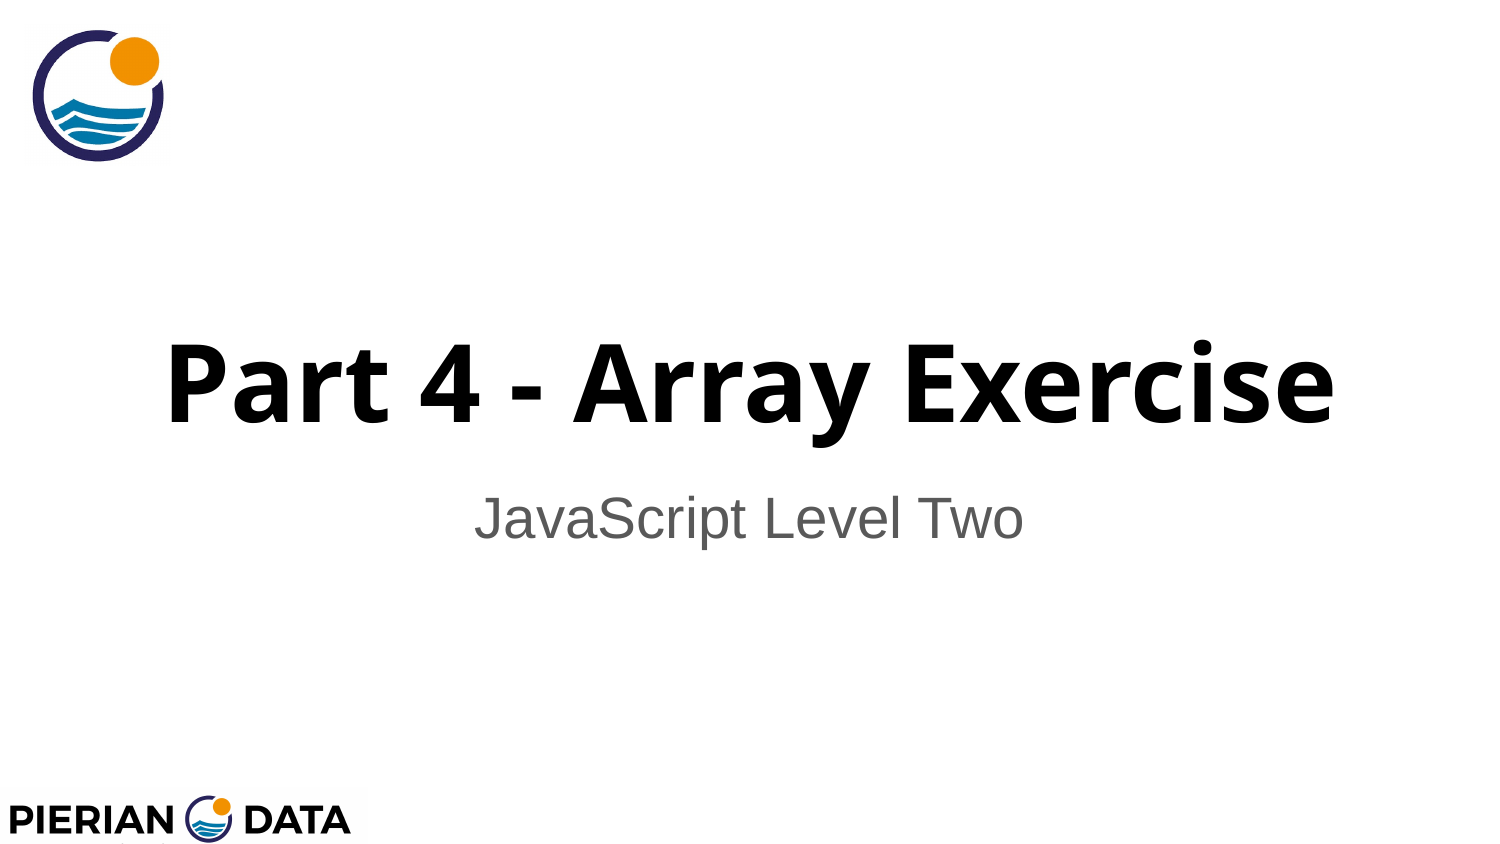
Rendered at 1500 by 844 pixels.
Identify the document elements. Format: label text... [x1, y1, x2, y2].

picture [24, 24, 172, 167]
title Part 4 - Array Exercise [51, 122, 1449, 459]
subtitle JavaScript Level Two [51, 464, 1449, 595]
picture [0, 787, 368, 844]
